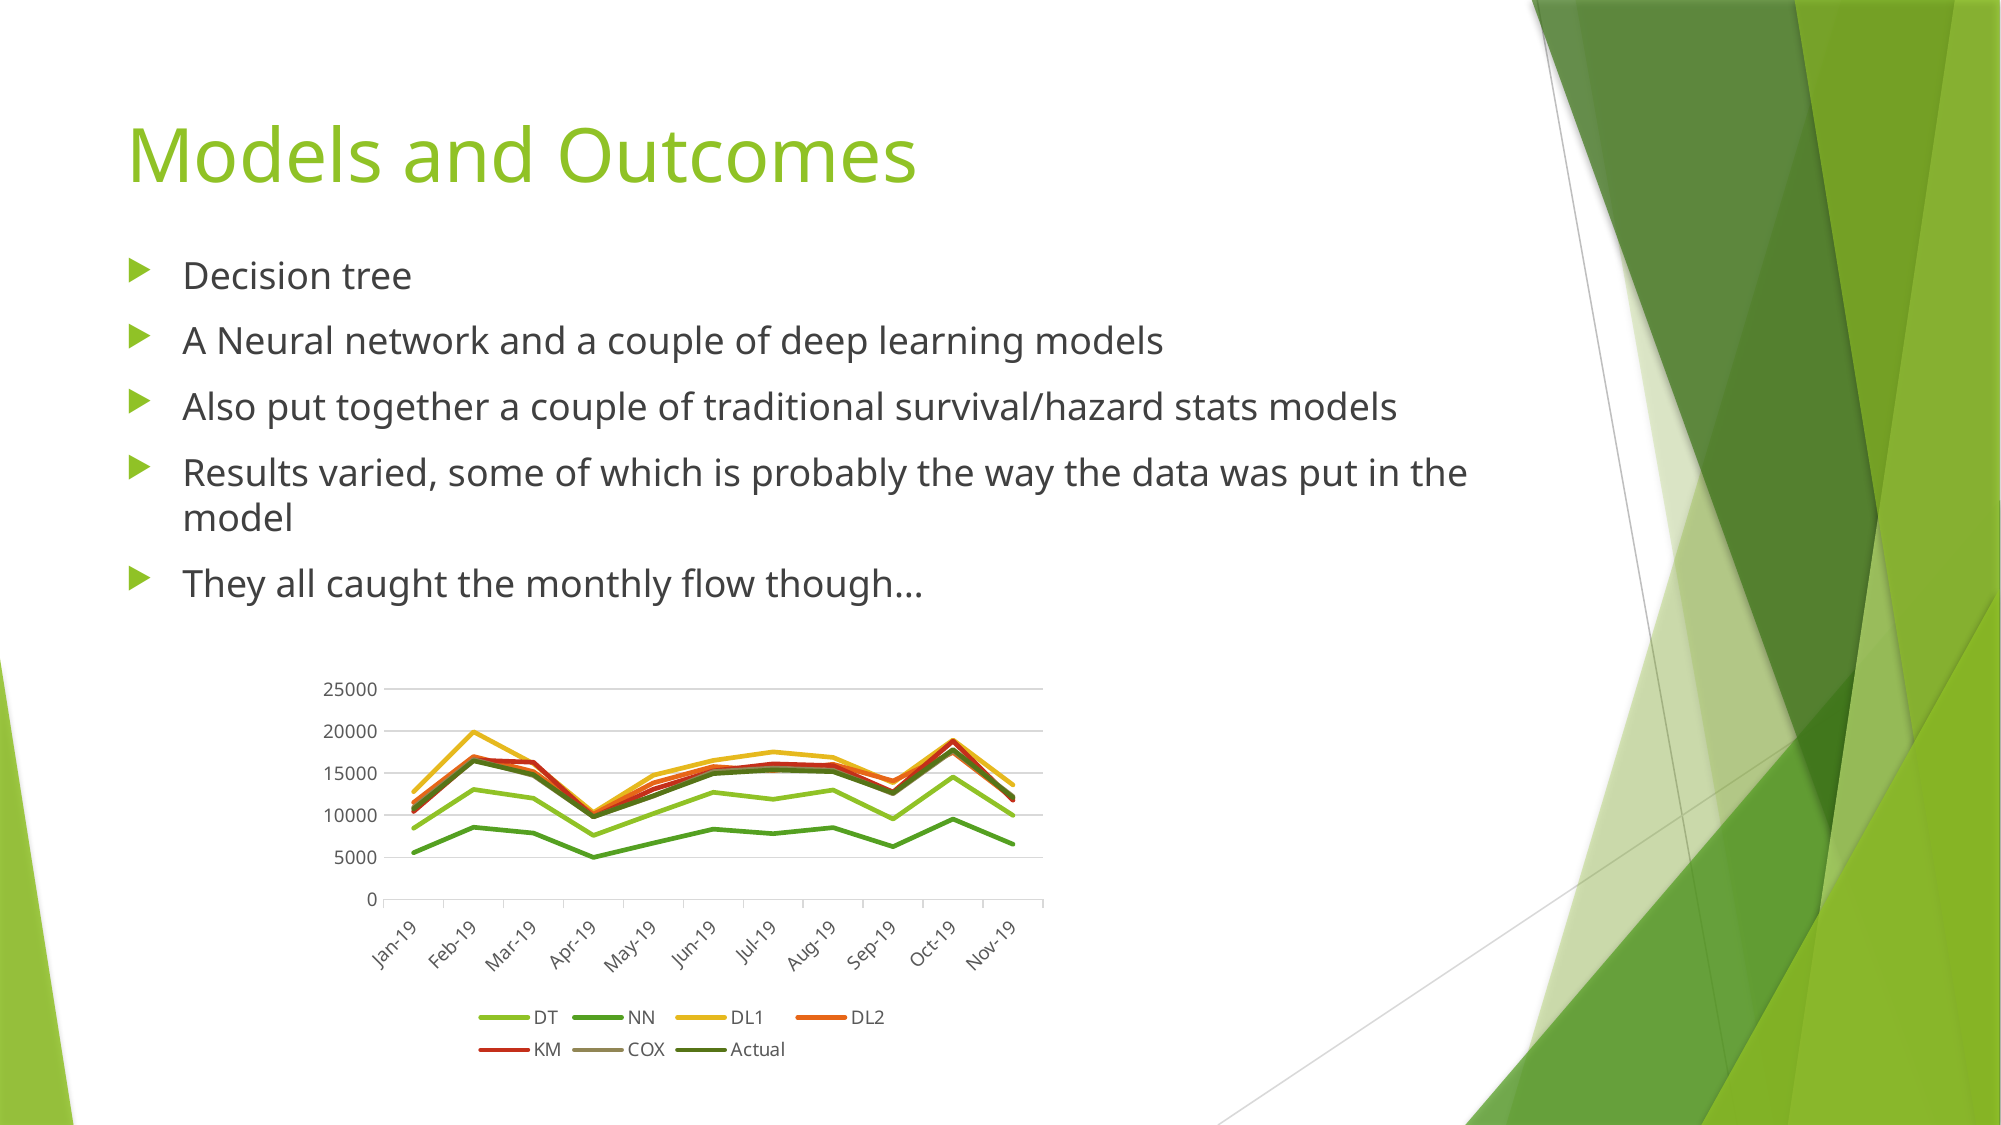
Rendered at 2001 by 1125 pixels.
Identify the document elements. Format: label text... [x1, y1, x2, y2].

list Decision tree A Neural network and a couple of deep learning models Also put together a couple of traditional survival/hazard stats models Results varied, some of which is probably the way the data was put in the model They all caught the monthly flow though… [111, 244, 1522, 881]
title Models and Outcomes [111, 99, 1522, 244]
chart [307, 667, 1059, 1070]
